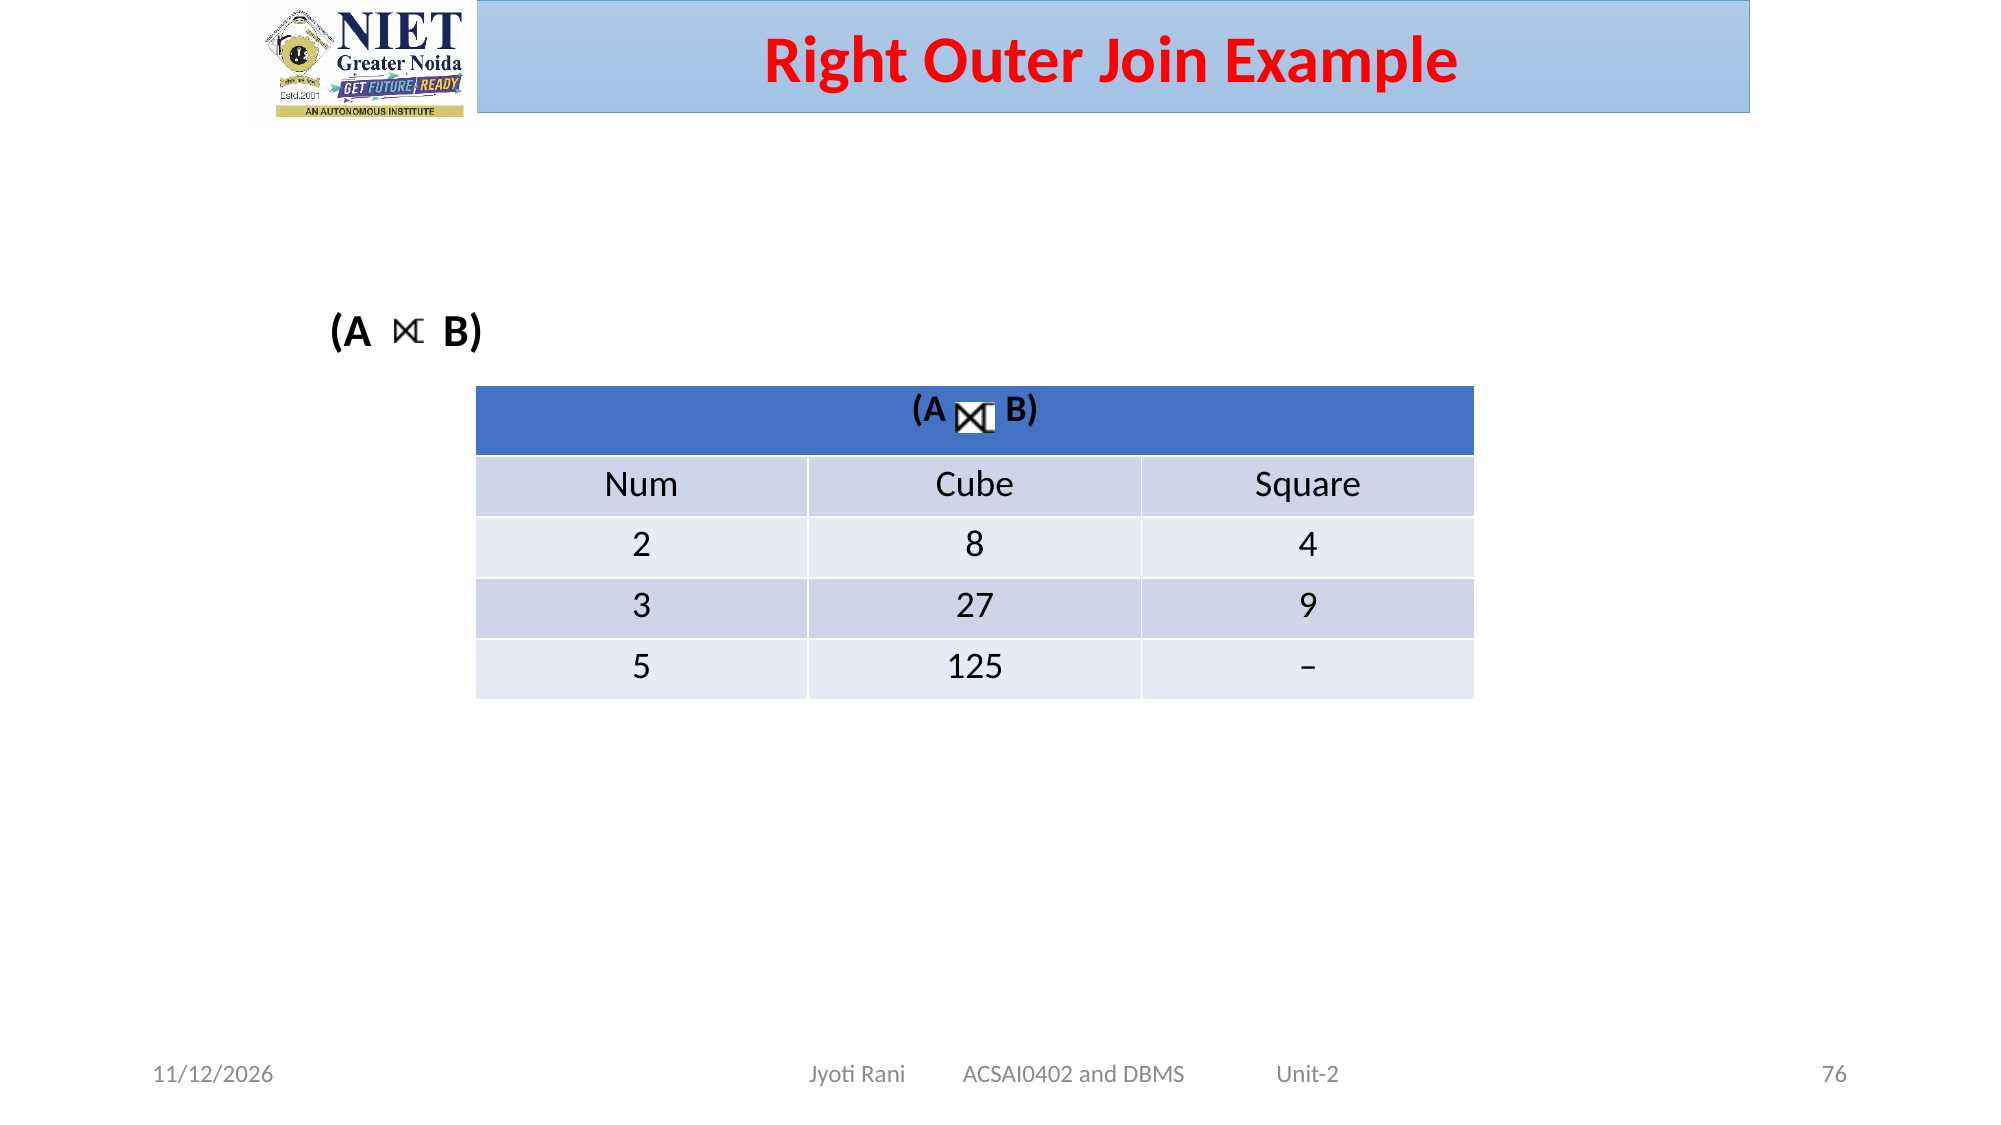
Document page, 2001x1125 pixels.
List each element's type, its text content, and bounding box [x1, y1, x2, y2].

picture [955, 402, 995, 433]
table_cell 27 [809, 579, 1141, 638]
table_cell 2 [476, 518, 807, 577]
text_box Right Outer Join Example [477, 0, 1750, 113]
table_cell 8 [809, 518, 1141, 577]
picture [393, 318, 424, 343]
table_cell 3 [476, 579, 807, 638]
table_cell 9 [1142, 579, 1474, 638]
table_cell Cube [809, 457, 1141, 516]
table_cell Num [476, 457, 807, 516]
table_cell 125 [809, 640, 1141, 699]
picture [251, 0, 477, 128]
table_cell Square [1142, 457, 1474, 516]
footer Jyoti Rani ACSAI0402 and DBMS Unit-2 [662, 1042, 1412, 1103]
table_cell 4 [1142, 518, 1474, 577]
list (A B) [314, 299, 1863, 1014]
table_header (A B) [476, 386, 1474, 455]
table_cell 5 [476, 640, 807, 699]
table_cell – [1142, 640, 1474, 699]
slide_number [137, 1042, 588, 1103]
slide_number 76 [1412, 1042, 1863, 1103]
